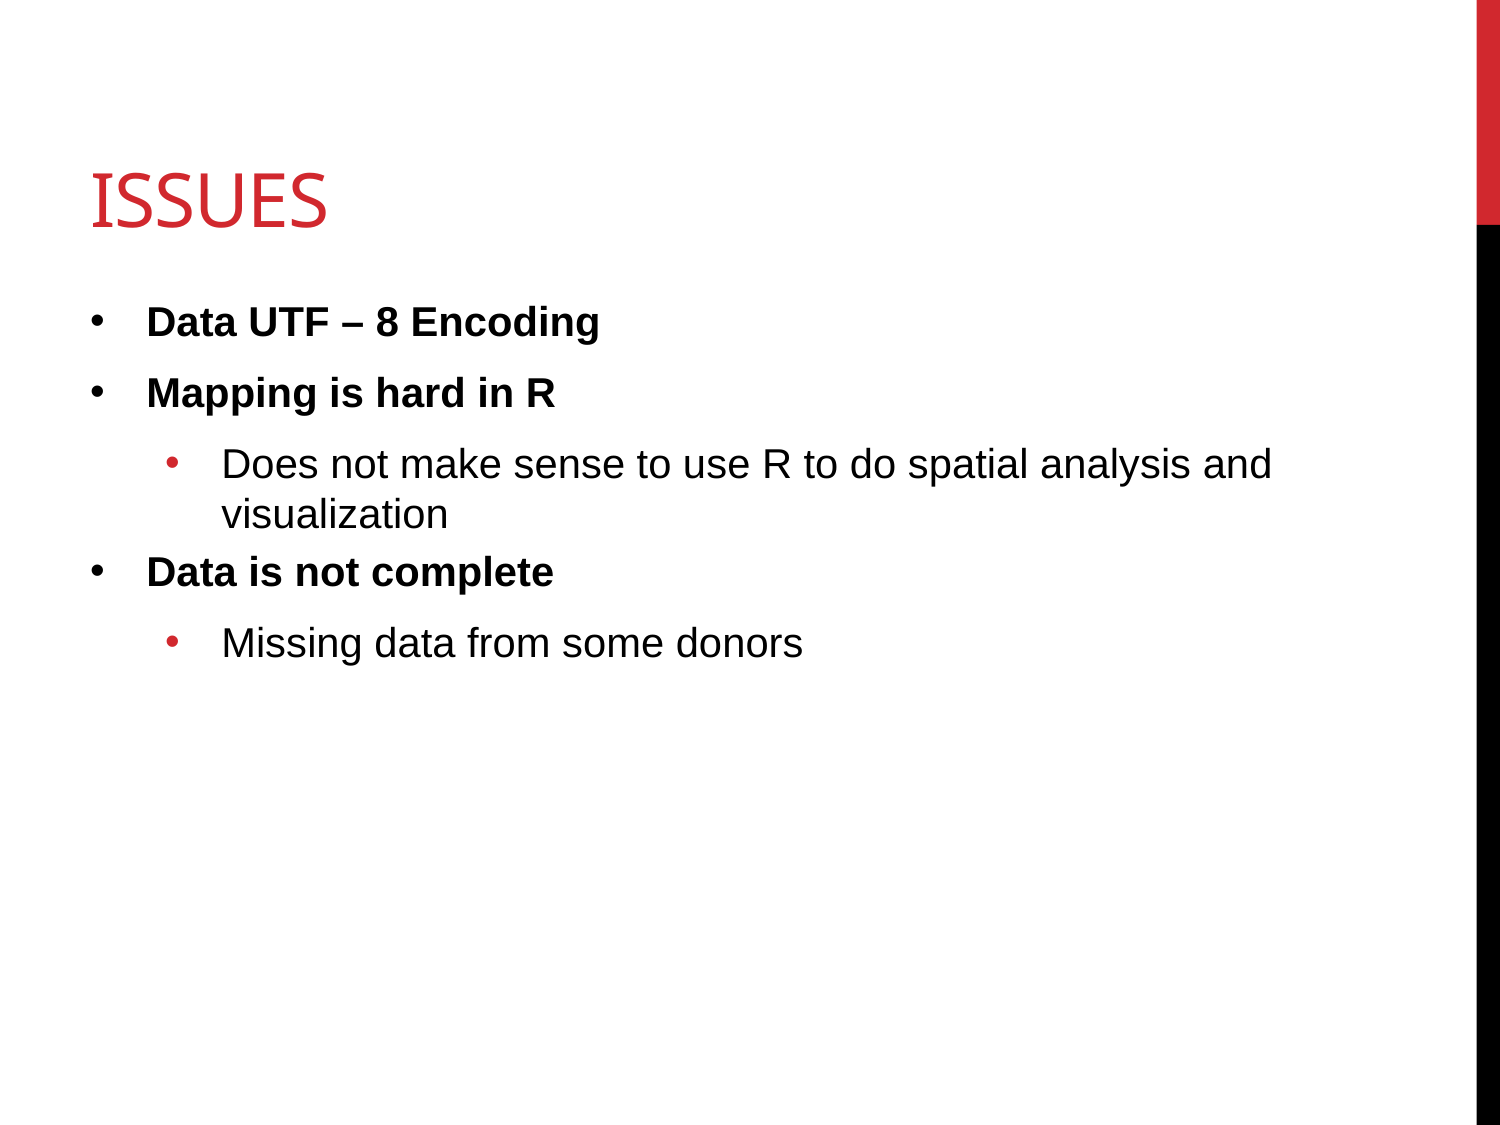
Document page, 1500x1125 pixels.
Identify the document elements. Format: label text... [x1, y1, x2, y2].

list Data UTF – 8 Encoding Mapping is hard in R Does not make sense to use R to do spatial analysis and visualization Data is not complete Missing data from some donors [75, 287, 1325, 1005]
title Issues [75, 25, 1025, 250]
